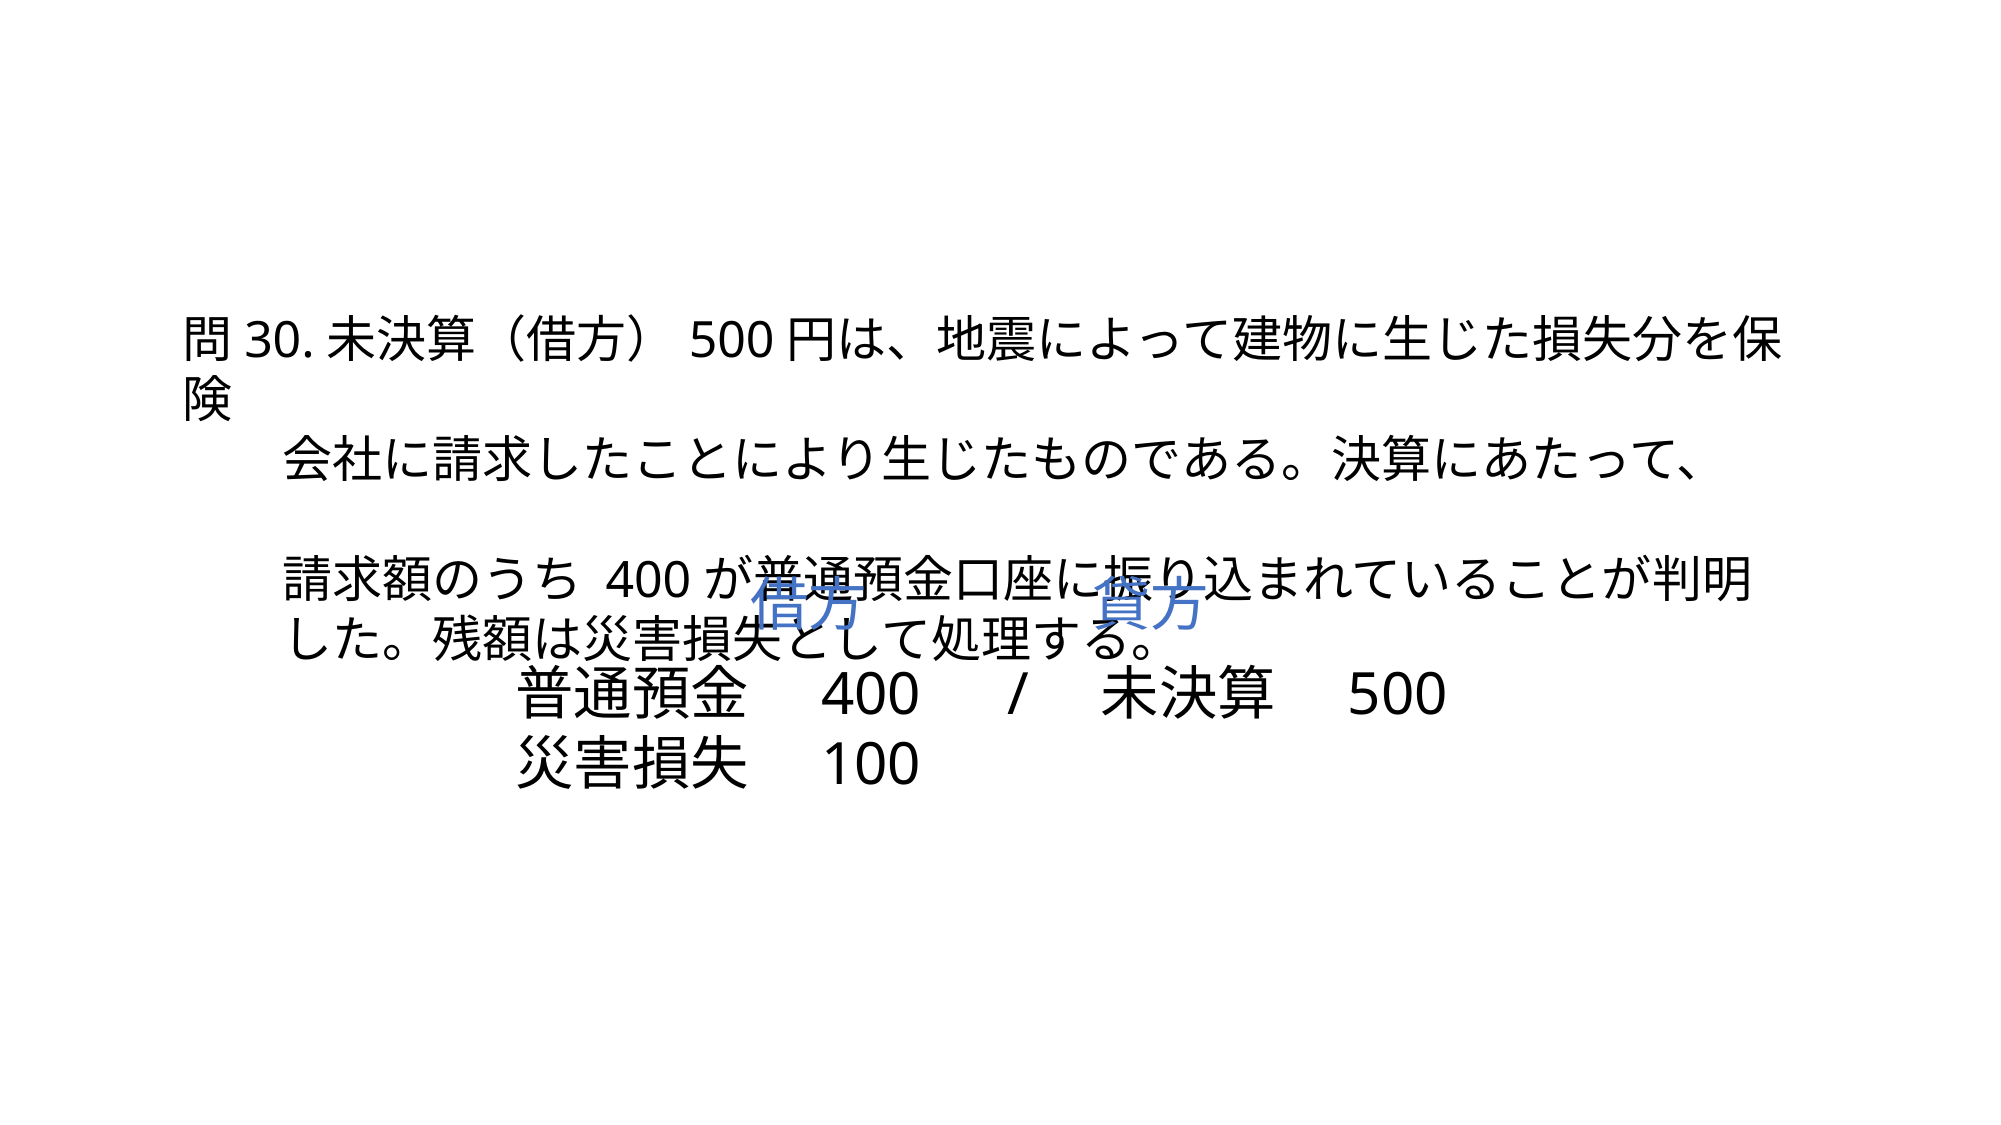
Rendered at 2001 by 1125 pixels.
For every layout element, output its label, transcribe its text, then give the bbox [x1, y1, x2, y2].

text_box 借方 [736, 560, 910, 645]
text_box 問30.未決算（借方）500円は、地震によって建物に生じた損失分を保険 会社に請求したことにより生じたものである。決算にあたって、 請求額のうち 400が普通預金口座に振り込まれていることが判明 した。残額は災害損失として処理する。 [167, 299, 1810, 675]
text_box 普通預金 400 / 未決算 500 災害損失 100 [501, 648, 1594, 804]
text_box 貸方 [1077, 560, 1252, 645]
